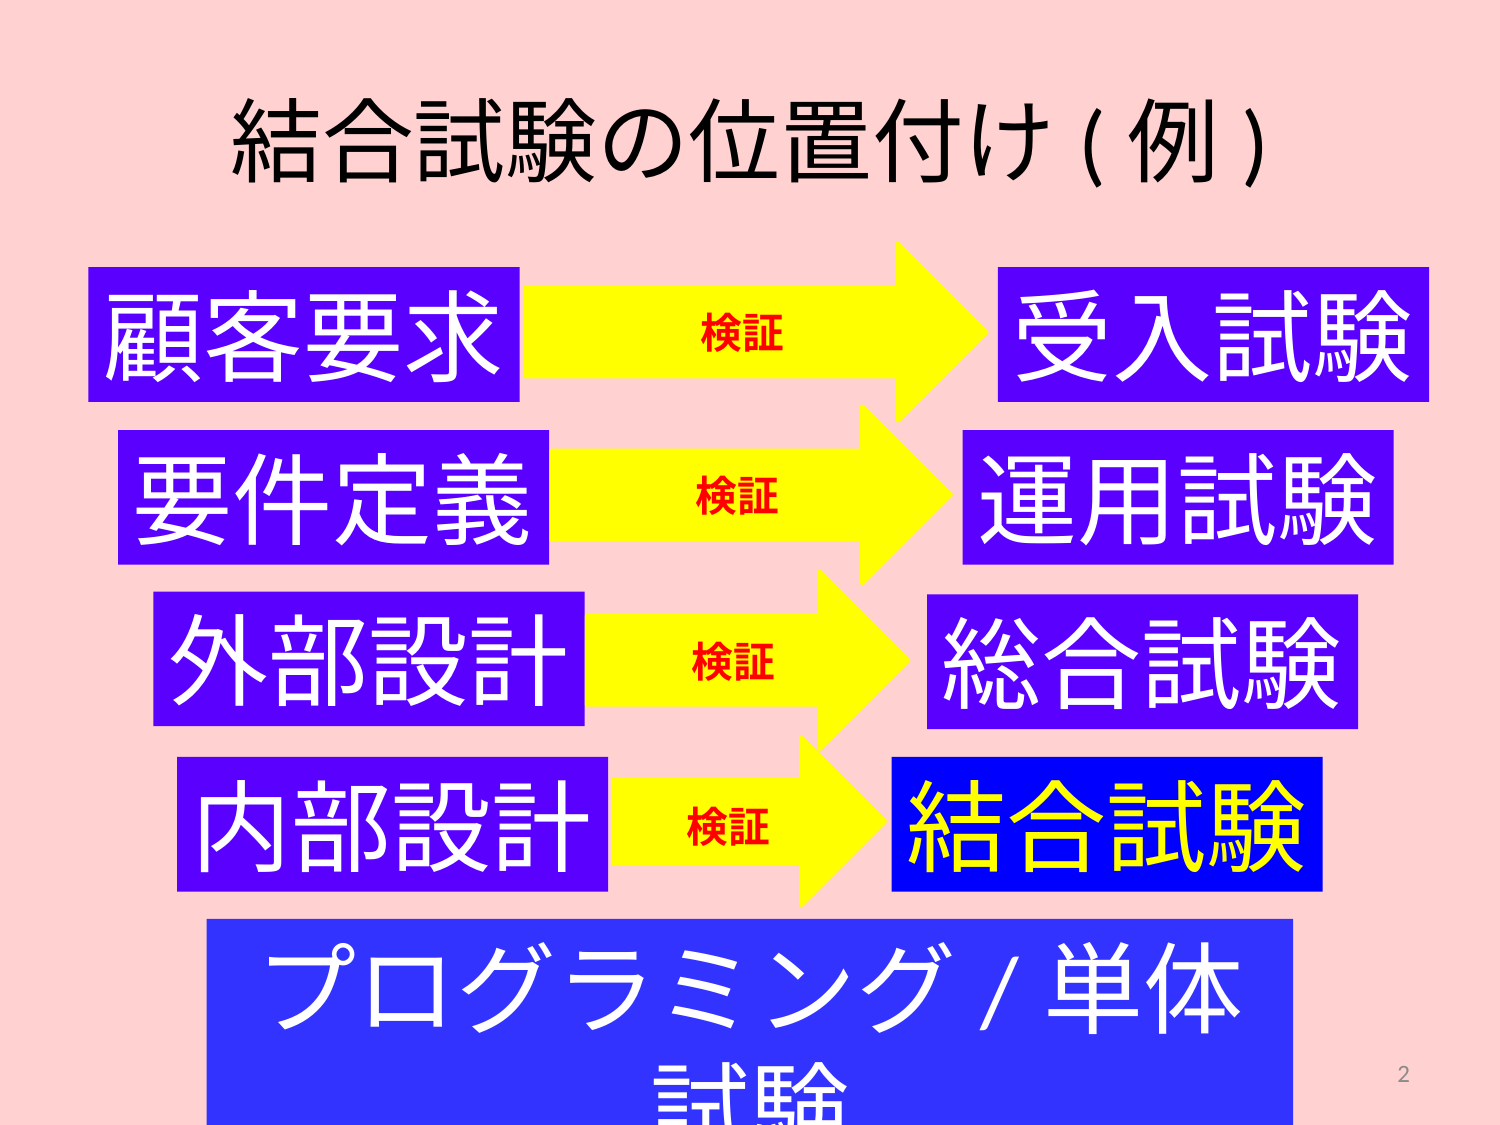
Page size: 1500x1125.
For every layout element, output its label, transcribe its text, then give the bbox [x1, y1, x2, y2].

text_box 総合試験 [927, 594, 1359, 730]
text_box 運用試験 [962, 430, 1394, 565]
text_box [586, 592, 909, 750]
text_box 結合試験 [891, 756, 1323, 892]
text_box 内部設計 [177, 756, 607, 892]
text_box 要件定義 [118, 430, 546, 565]
text_box 外部設計 [153, 591, 581, 727]
text_box プログラミング/単体試験 [206, 918, 1294, 1125]
text_box 顧客要求 [88, 267, 520, 402]
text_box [551, 430, 951, 584]
slide_number 2 [1294, 1042, 1425, 1103]
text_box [612, 758, 886, 906]
text_box 受入試験 [997, 267, 1430, 402]
title 結合試験の位置付け(例) [75, 45, 1425, 233]
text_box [525, 243, 987, 421]
